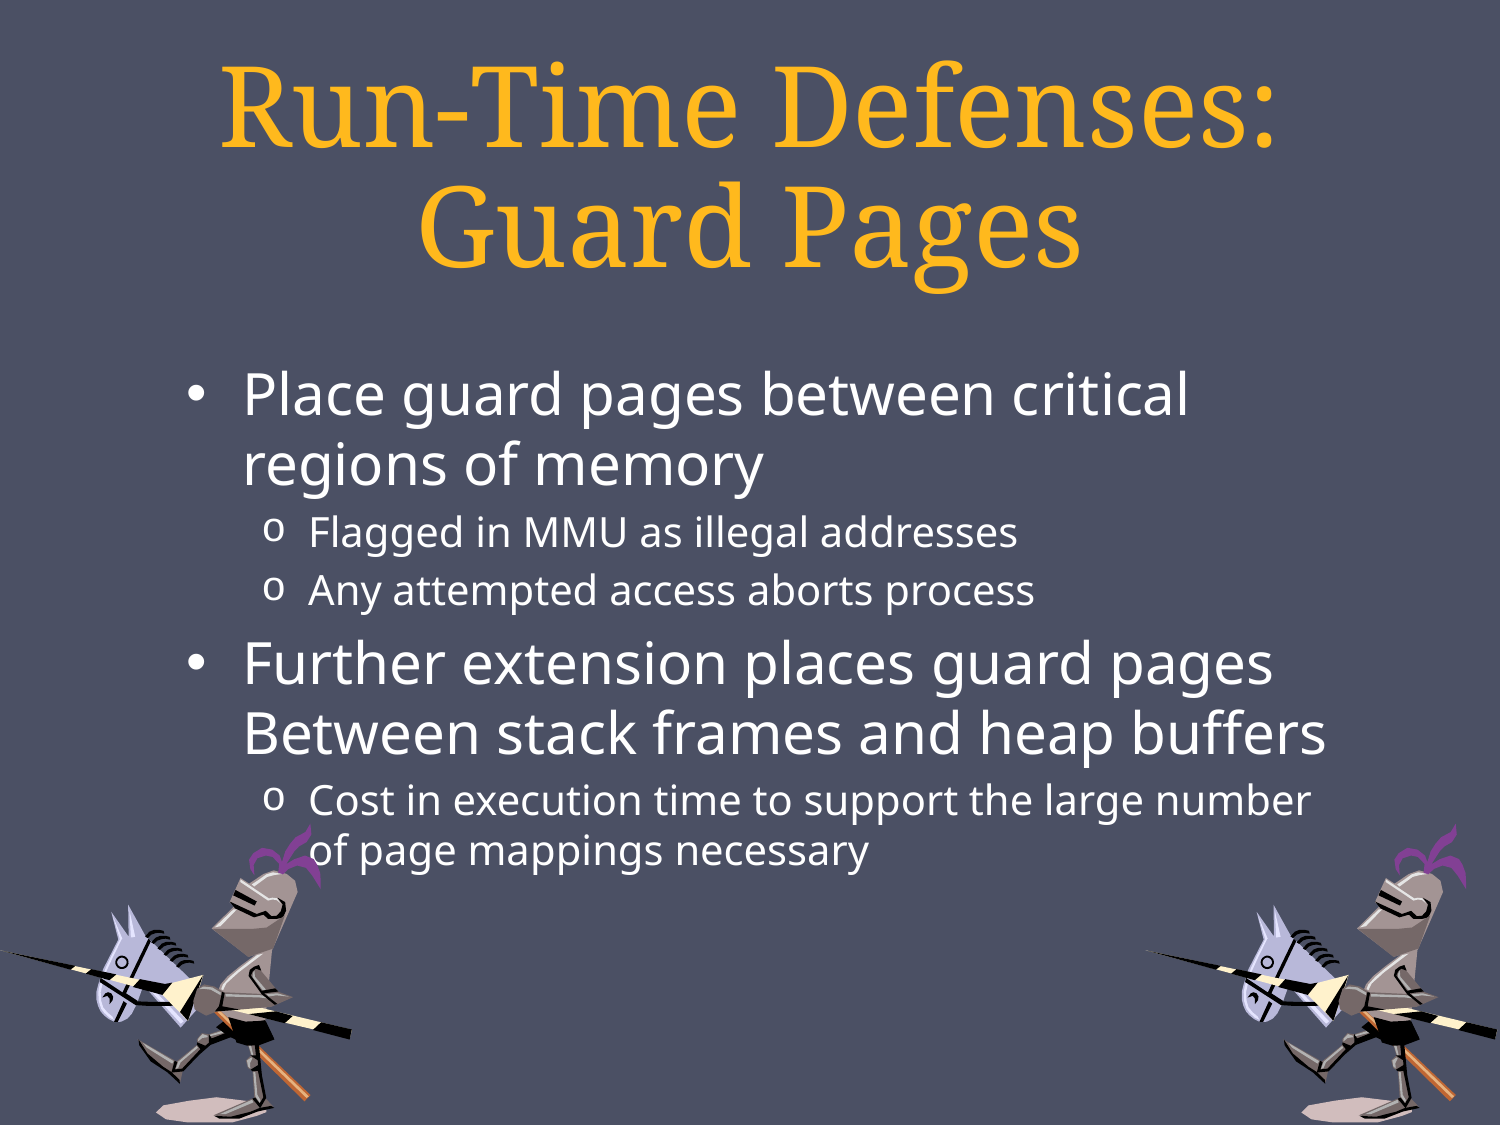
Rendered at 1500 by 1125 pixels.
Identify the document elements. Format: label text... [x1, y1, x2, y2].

list Place guard pages between critical regions of memory Flagged in MMU as illegal addresses Any attempted access aborts process Further extension places guard pages Between stack frames and heap buffers Cost in execution time to support the large number of page mappings necessary [171, 350, 1376, 1075]
picture [1145, 822, 1500, 1125]
picture [0, 822, 355, 1125]
title Run-Time Defenses: Guard Pages [0, 30, 1500, 298]
